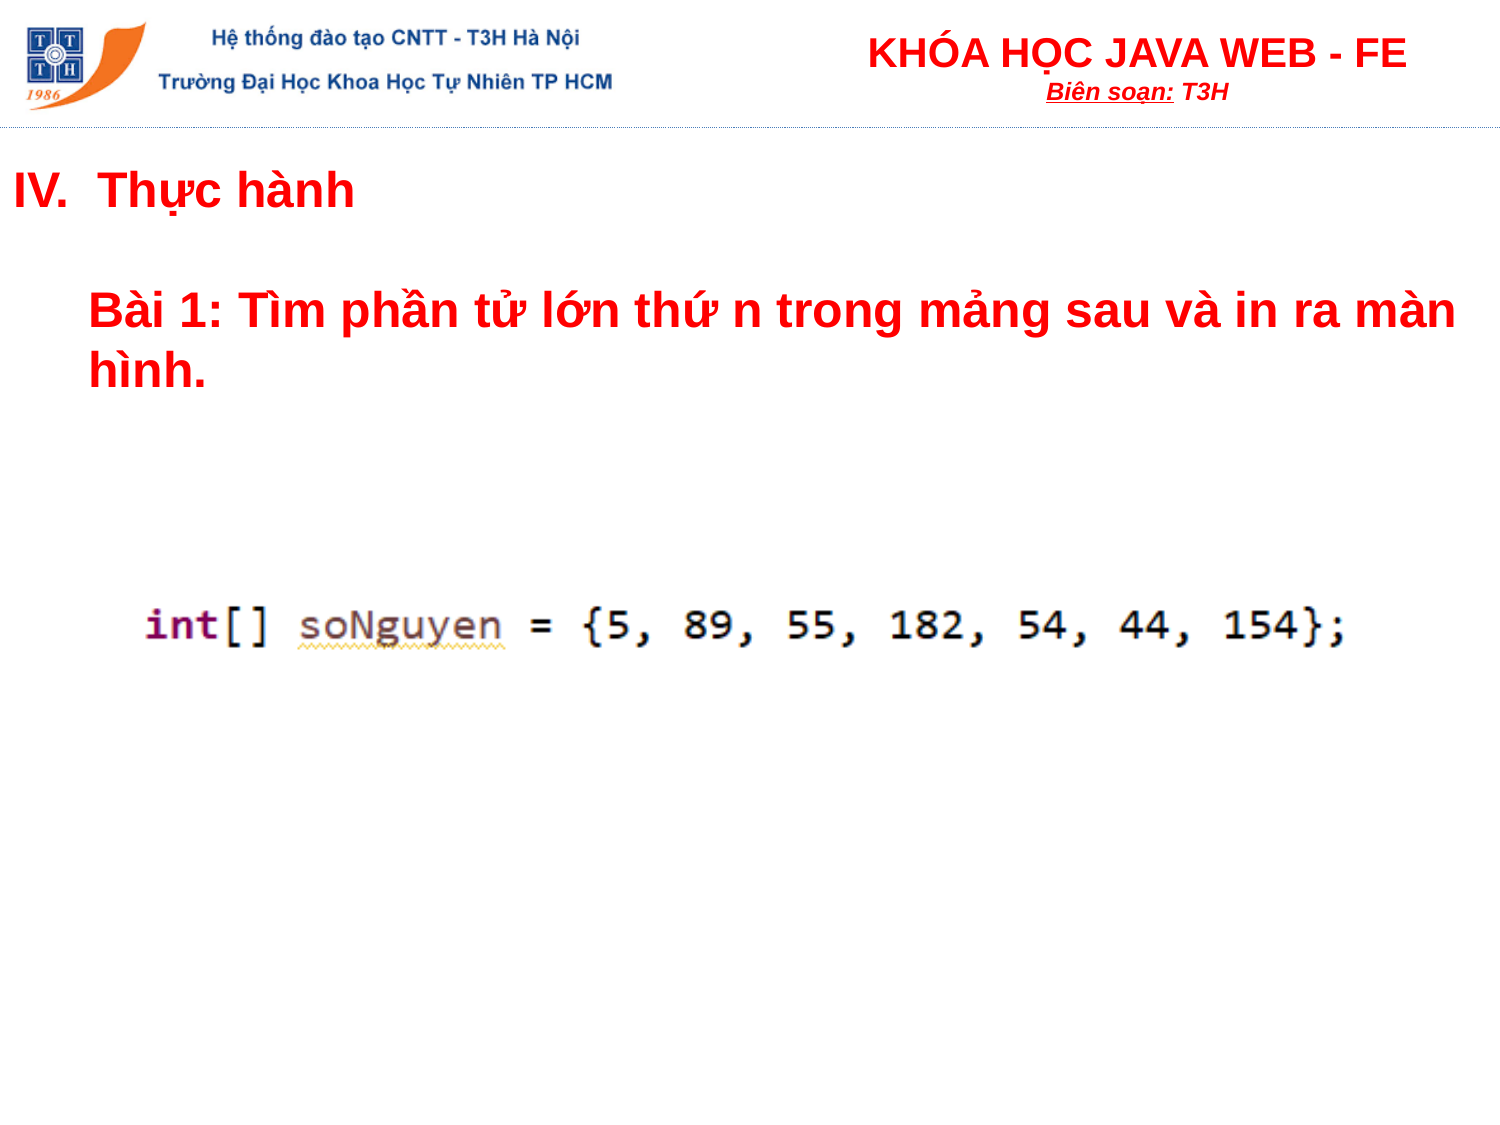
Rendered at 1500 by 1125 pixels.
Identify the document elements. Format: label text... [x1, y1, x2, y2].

picture [3, 1, 642, 127]
picture [112, 562, 1411, 726]
text_box KHÓA HỌC JAVA WEB - FE Biên soạn: T3H [787, 2, 1488, 127]
text_box Thực hành Bài 1: Tìm phần tử lớn thứ n trong mảng sau và in ra màn hình. [0, 149, 1500, 405]
